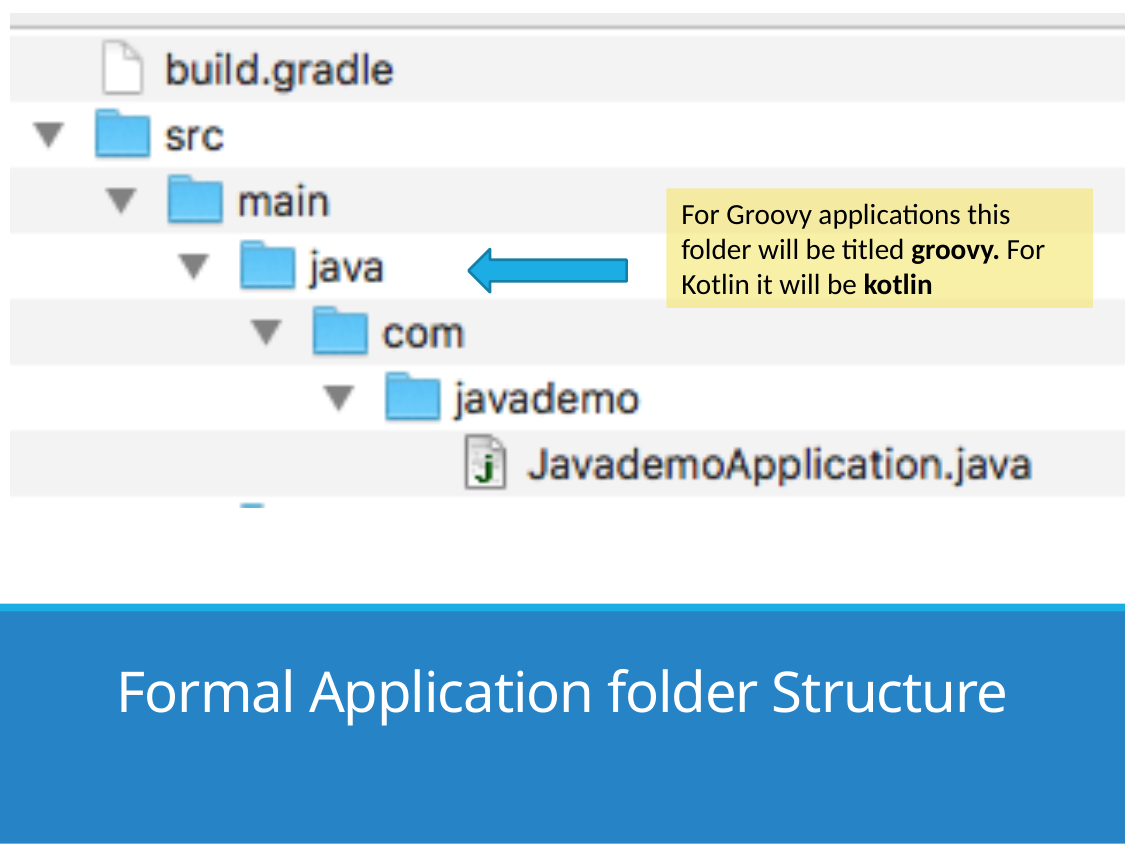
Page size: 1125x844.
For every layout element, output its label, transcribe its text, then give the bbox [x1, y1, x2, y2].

text_box [0, 613, 1125, 844]
text_box [0, 602, 1125, 613]
title Formal Application folder Structure [98, 630, 1027, 732]
text_box [0, 0, 1125, 602]
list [9, 13, 1125, 508]
